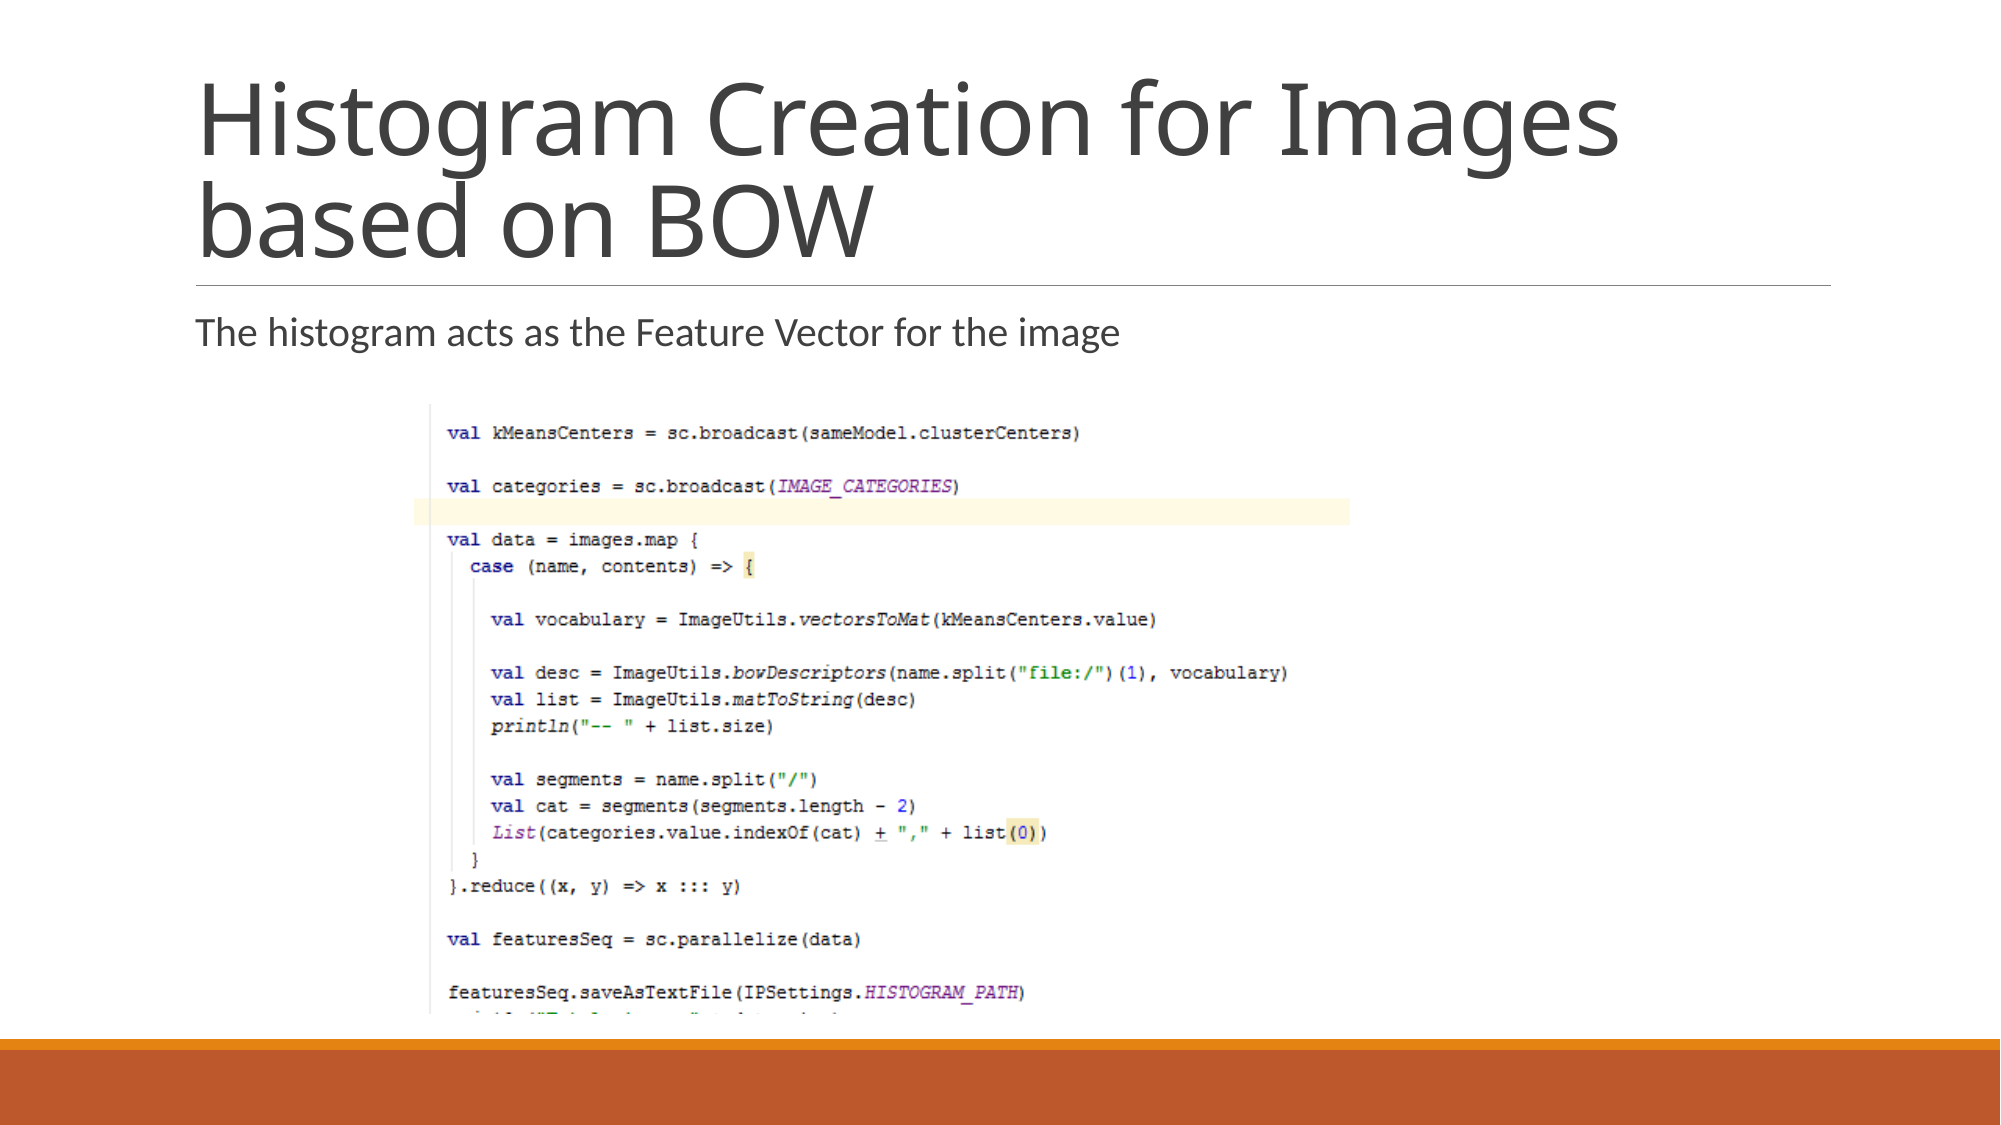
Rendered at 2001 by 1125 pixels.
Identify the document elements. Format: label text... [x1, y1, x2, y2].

title Histogram Creation for Images based on BOW [180, 47, 1830, 285]
picture [413, 404, 1351, 1014]
list The histogram acts as the Feature Vector for the image [180, 302, 1830, 963]
